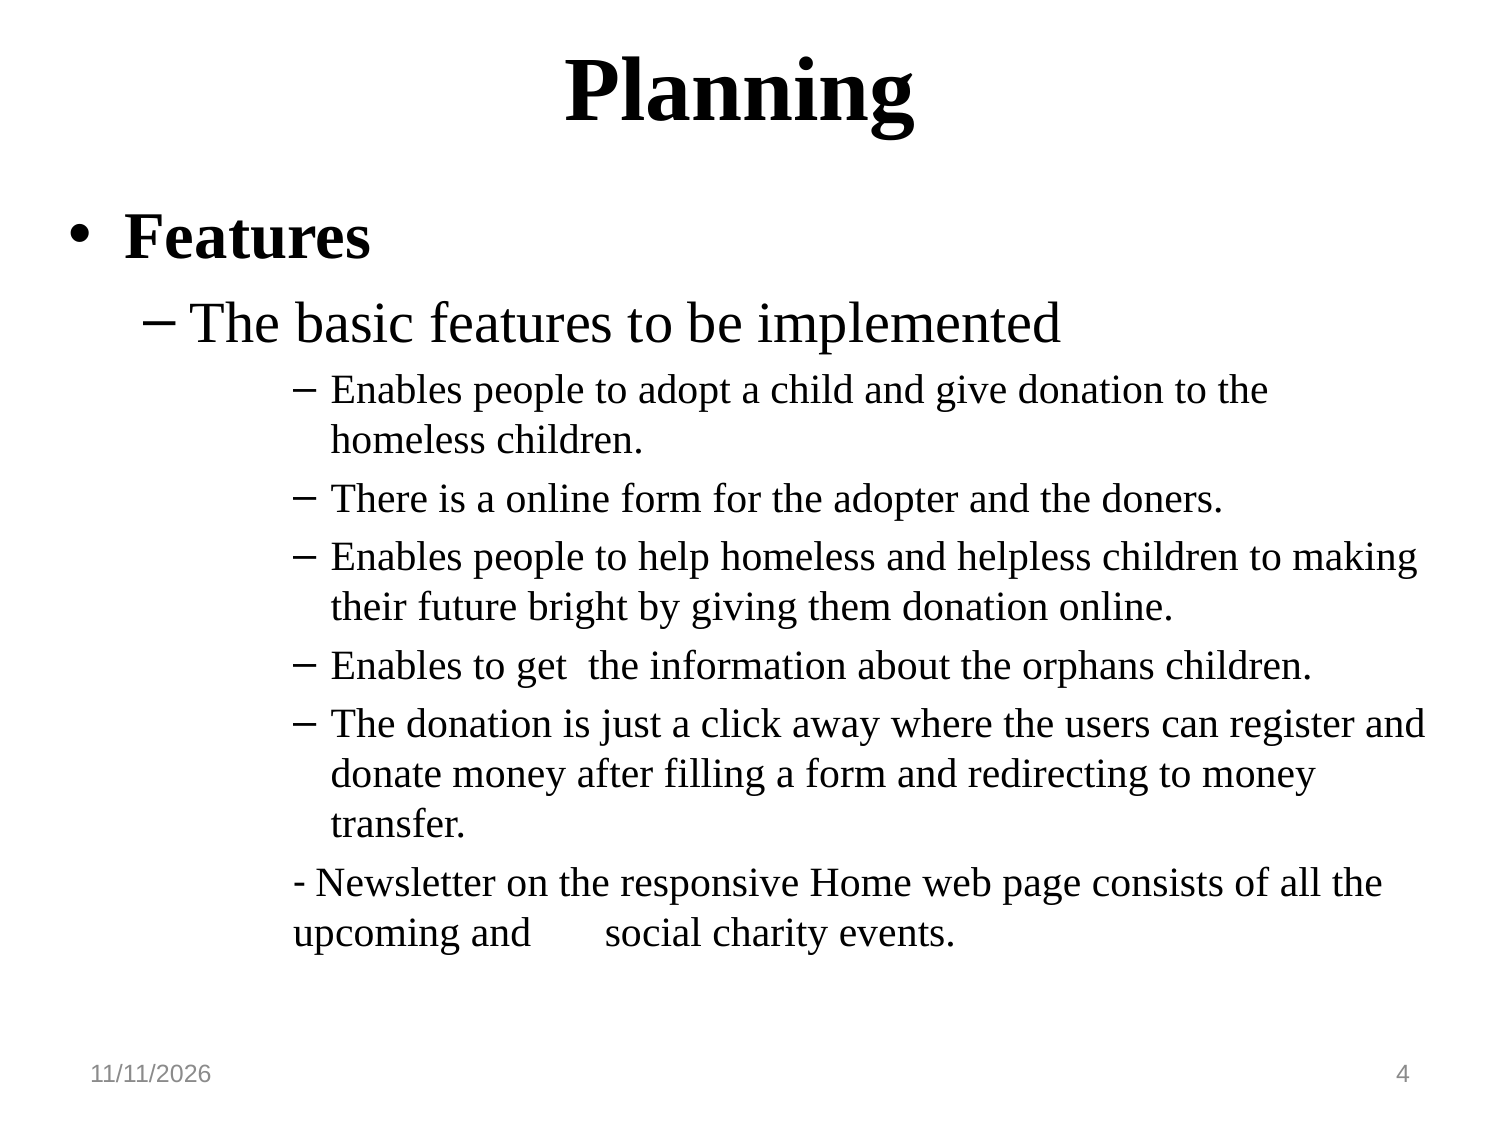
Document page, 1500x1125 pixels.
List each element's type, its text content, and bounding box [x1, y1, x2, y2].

title Planning [76, 0, 1427, 167]
slide_number 4 [1074, 1042, 1425, 1103]
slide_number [75, 1042, 425, 1103]
list Features The basic features to be implemented Enables people to adopt a child and give donation to the homeless children. There is a online form for the adopter and the doners. Enables people to help homeless and helpless children to making their future bright by giving them donation online. Enables to get the information about the orphans children. The donation is just a click away where the users can register and donate money after filling a form and redirecting to money transfer. - Newsletter on the responsive Home web page consists of all the upcoming and social charity events. [53, 184, 1447, 1006]
